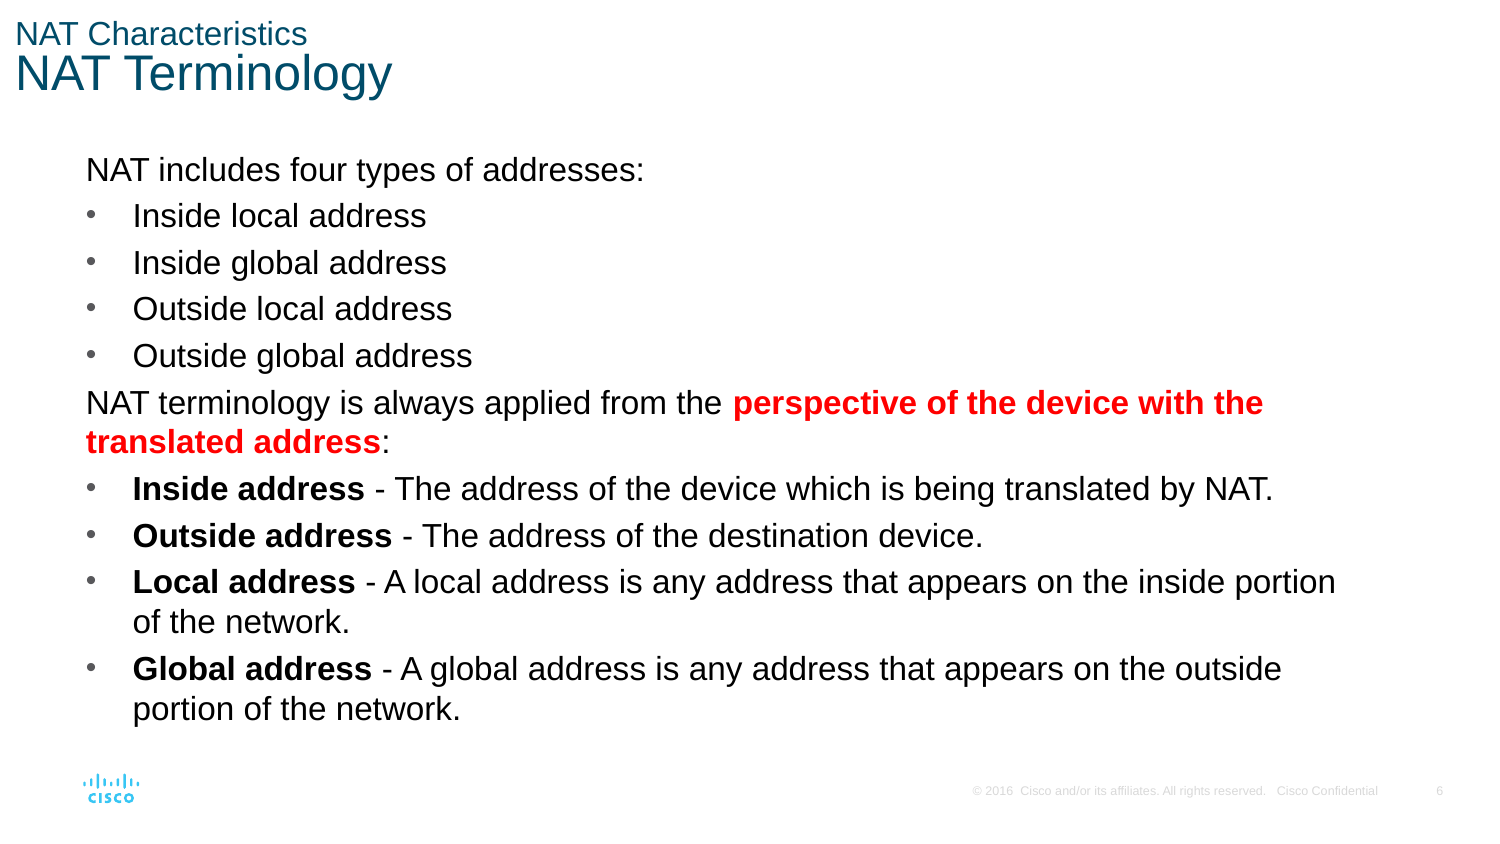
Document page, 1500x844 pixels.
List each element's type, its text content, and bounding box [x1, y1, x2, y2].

list NAT includes four types of addresses: Inside local address Inside global address Outside local address Outside global address NAT terminology is always applied from the perspective of the device with the translated address: Inside address - The address of the device which is being translated by NAT. Outside address - The address of the destination device. Local address - A local address is any address that appears on the inside portion of the network. Global address - A global address is any address that appears on the outside portion of the network. [70, 140, 1369, 765]
title NAT Characteristics NAT Terminology [0, 0, 1369, 121]
